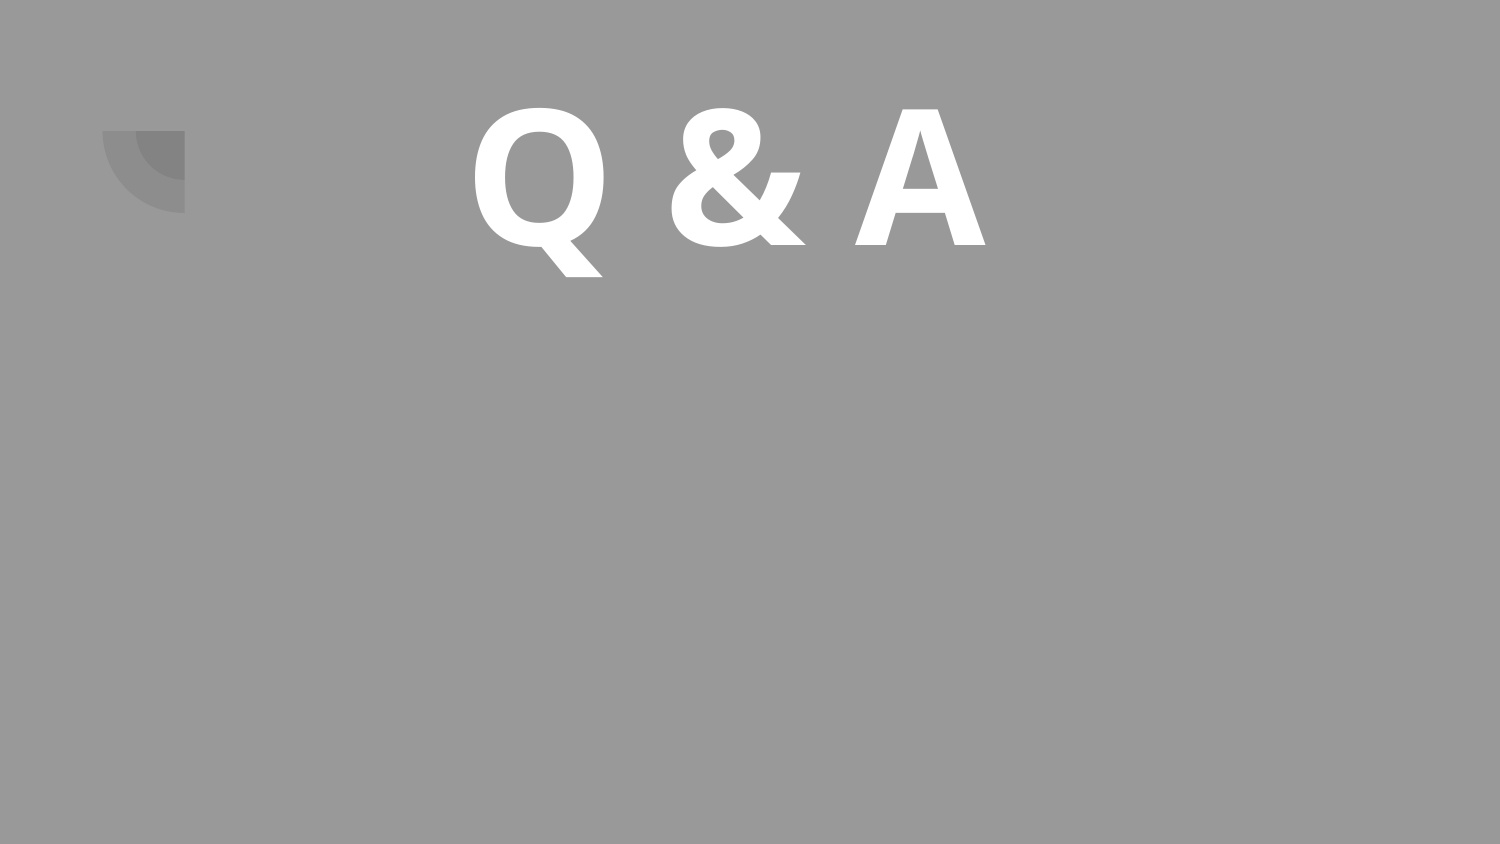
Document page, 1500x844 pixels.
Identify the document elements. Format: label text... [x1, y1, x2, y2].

title Q & A [388, 41, 1112, 299]
